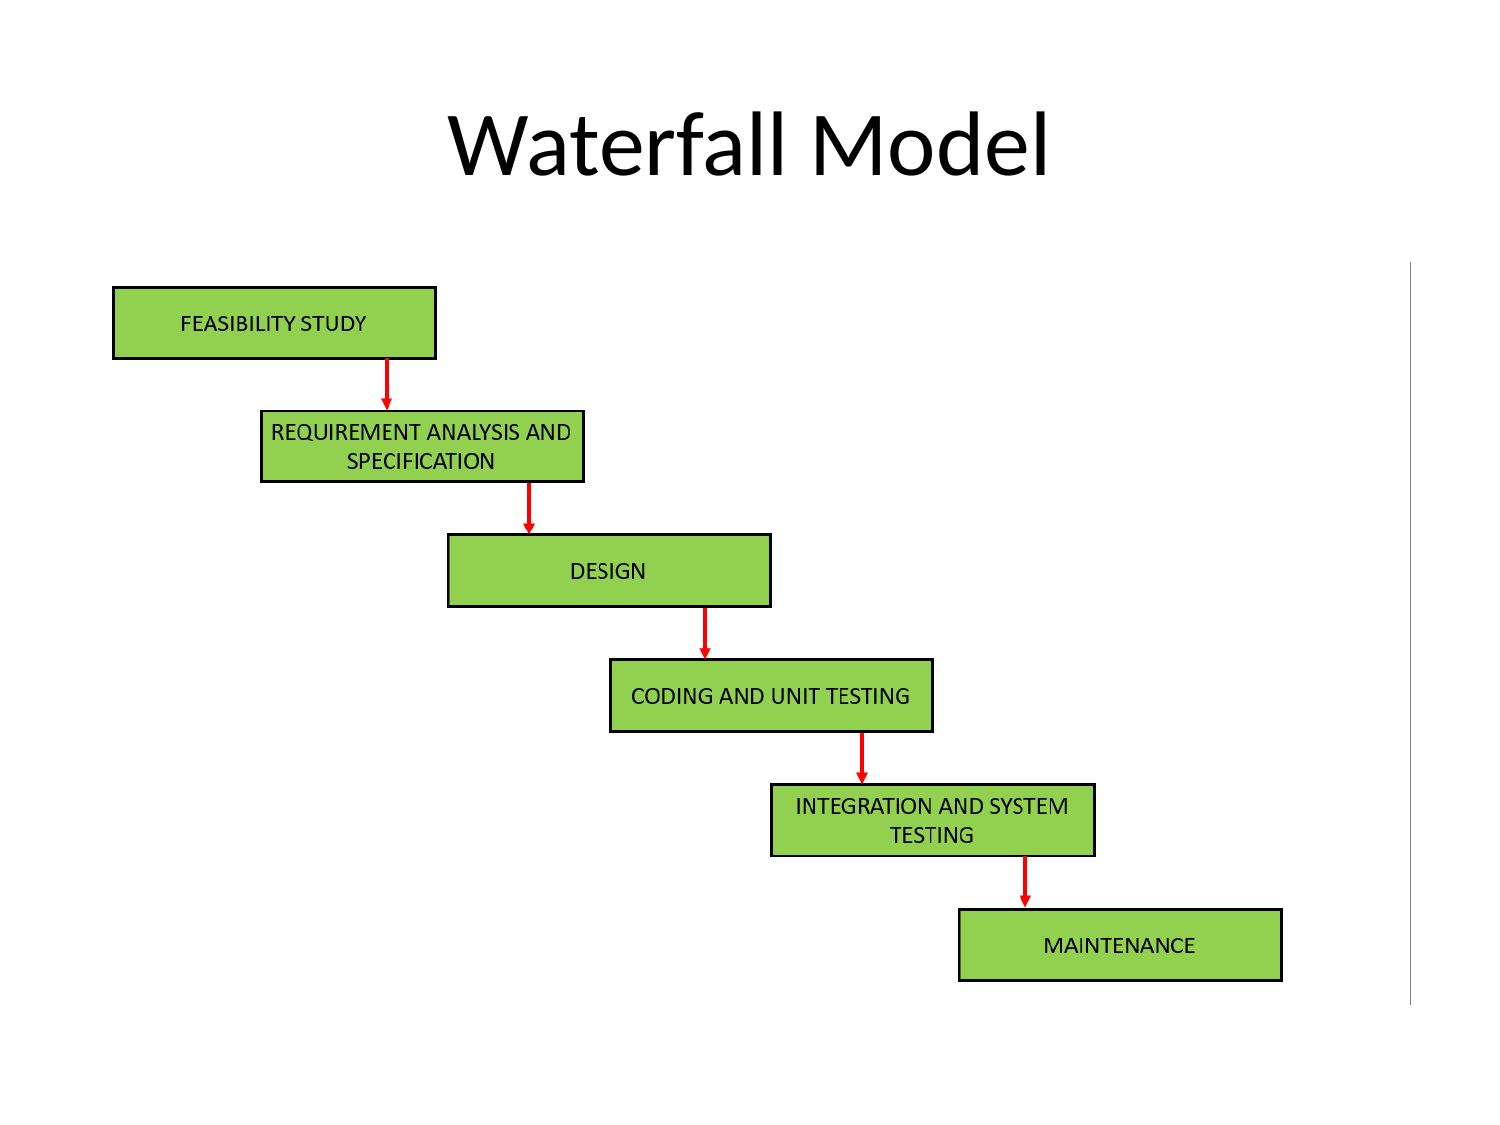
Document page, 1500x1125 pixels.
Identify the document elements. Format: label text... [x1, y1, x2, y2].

title Waterfall Model [75, 45, 1425, 233]
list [89, 262, 1411, 1006]
